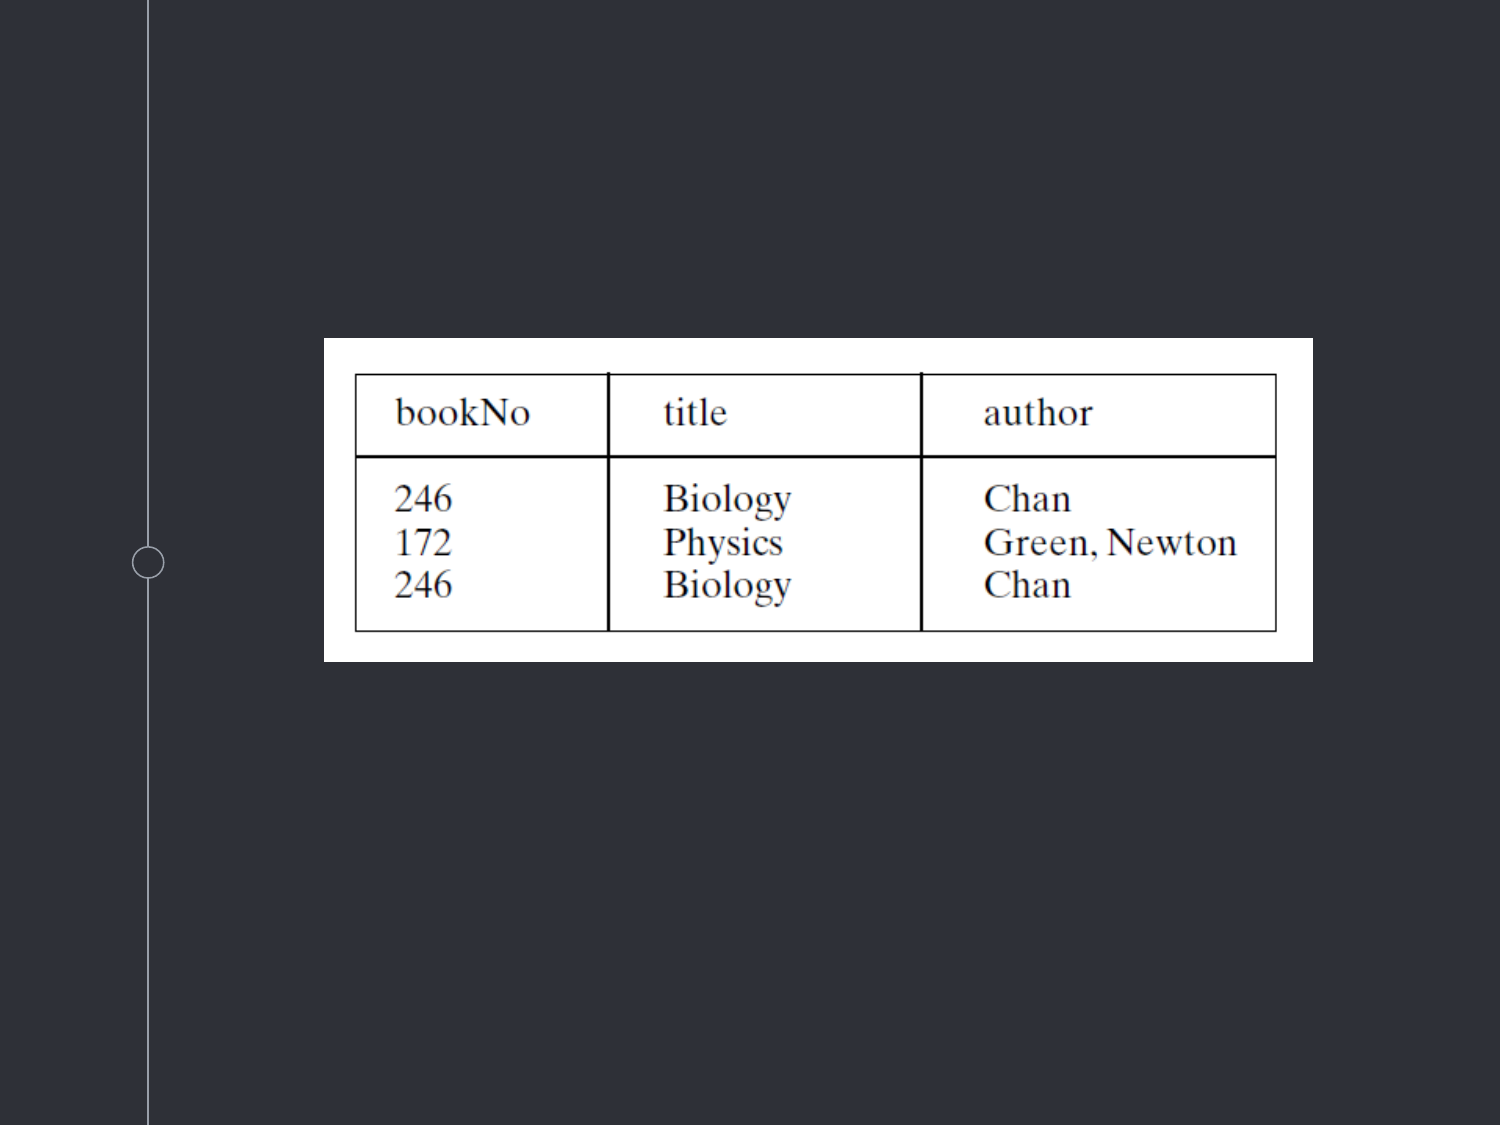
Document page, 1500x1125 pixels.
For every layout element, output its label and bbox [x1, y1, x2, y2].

picture [324, 337, 1313, 662]
